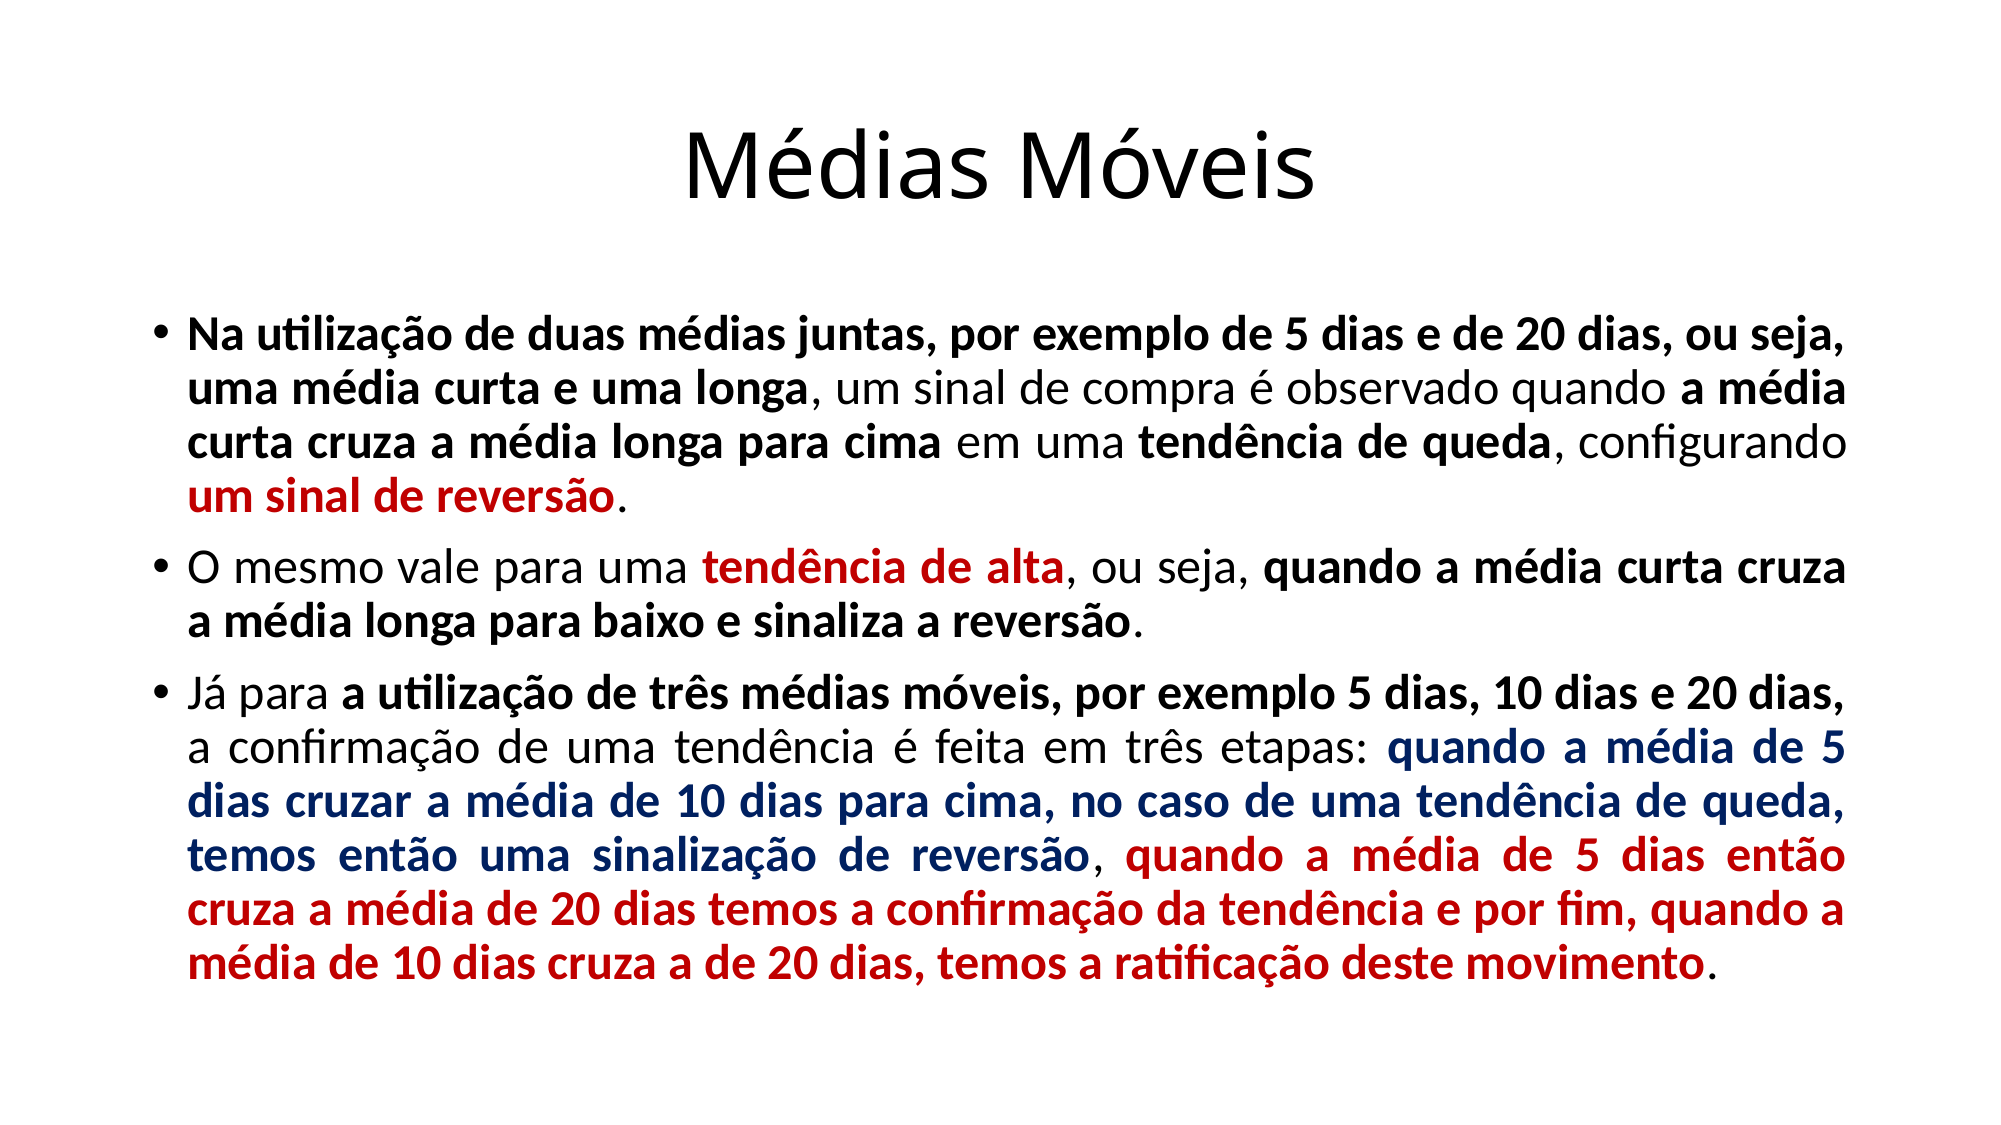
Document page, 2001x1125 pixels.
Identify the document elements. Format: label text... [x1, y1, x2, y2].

title Médias Móveis [137, 59, 1863, 278]
list Na utilização de duas médias juntas, por exemplo de 5 dias e de 20 dias, ou seja, uma média curta e uma longa, um sinal de compra é observado quando a média curta cruza a média longa para cima em uma tendência de queda, configurando um sinal de reversão. O mesmo vale para uma tendência de alta, ou seja, quando a média curta cruza a média longa para baixo e sinaliza a reversão. Já para a utilização de três médias móveis, por exemplo 5 dias, 10 dias e 20 dias, a confirmação de uma tendência é feita em três etapas: quando a média de 5 dias cruzar a média de 10 dias para cima, no caso de uma tendência de queda, temos então uma sinalização de reversão, quando a média de 5 dias então cruza a média de 20 dias temos a confirmação da tendência e por fim, quando a média de 10 dias cruza a de 20 dias, temos a ratificação deste movimento. [137, 299, 1863, 1014]
